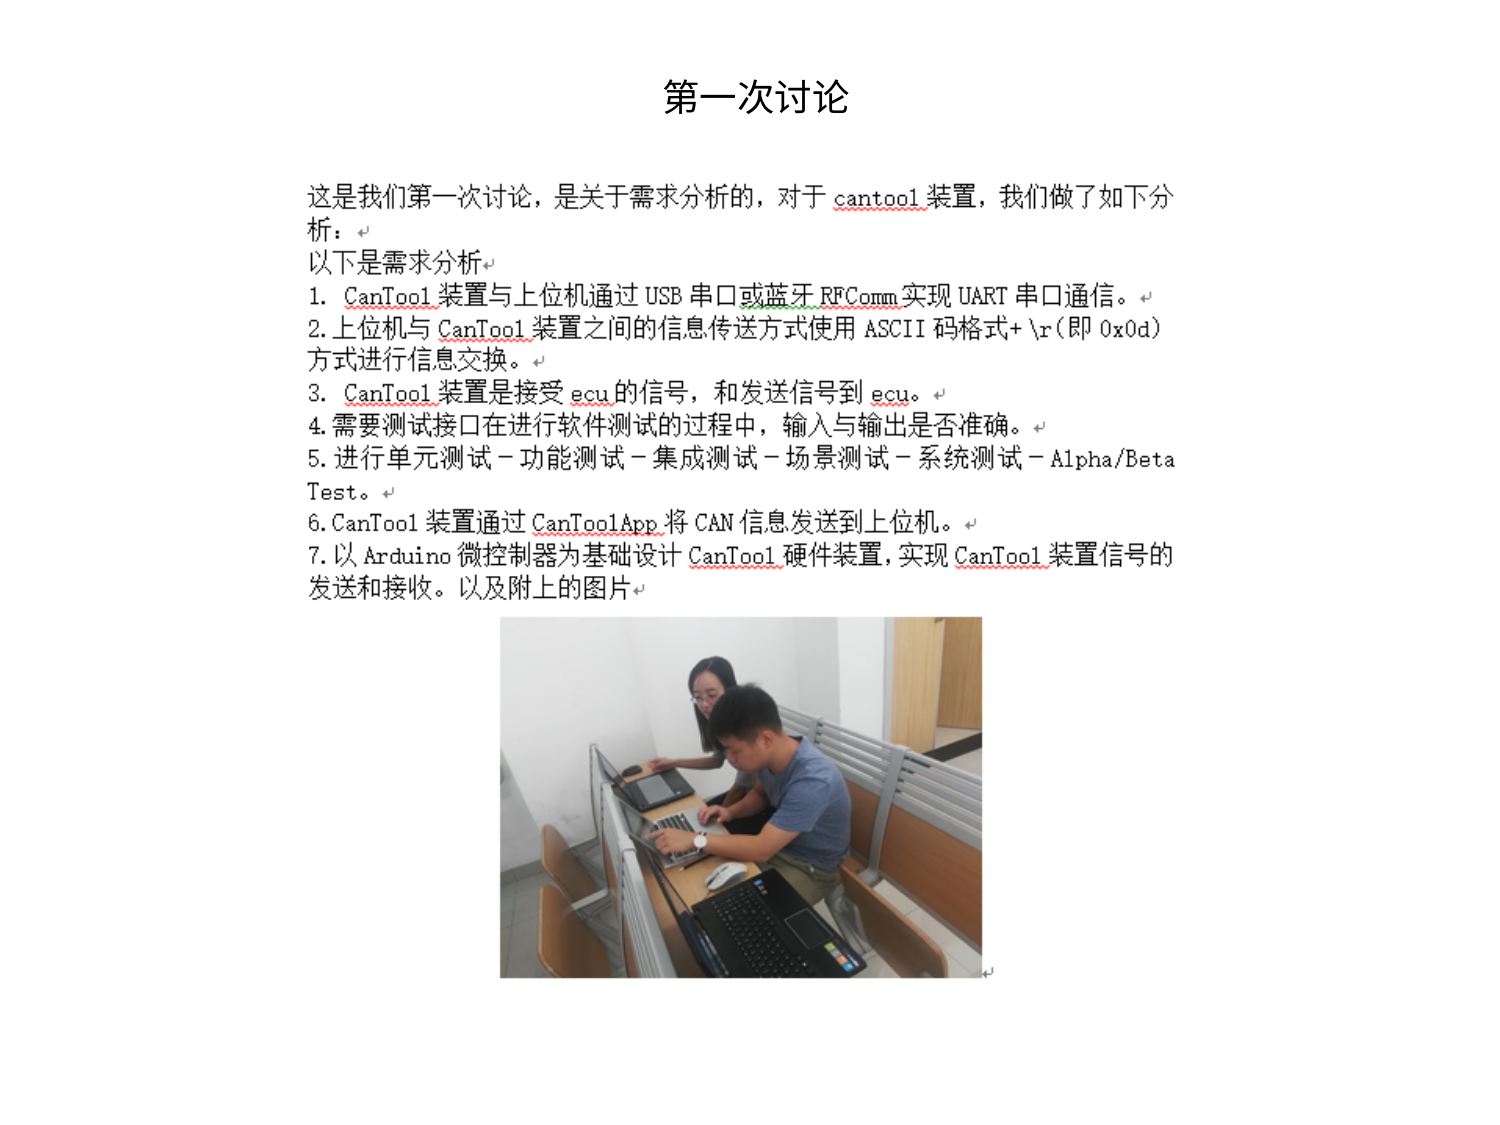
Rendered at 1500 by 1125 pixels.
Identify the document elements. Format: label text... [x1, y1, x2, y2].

picture [286, 178, 1214, 1005]
text_box 第一次讨论 [112, 66, 1400, 127]
